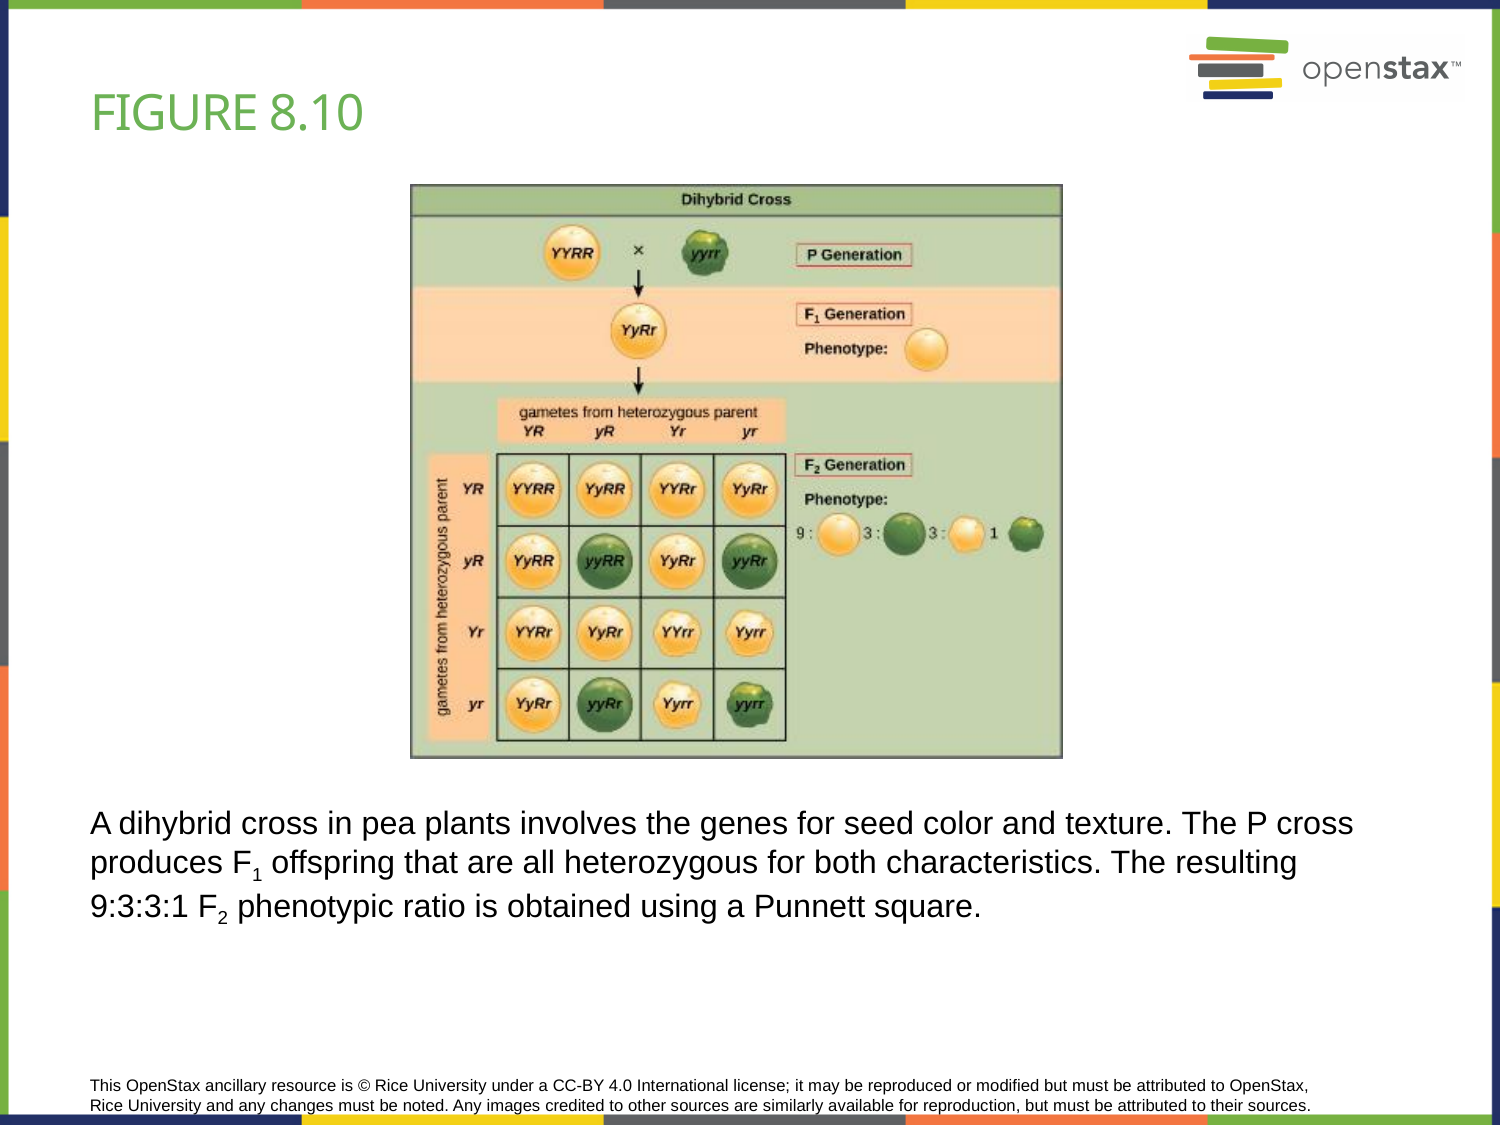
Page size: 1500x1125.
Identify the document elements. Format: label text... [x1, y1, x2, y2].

list A dihybrid cross in pea plants involves the genes for seed color and texture. The P cross produces F1 offspring that are all heterozygous for both characteristics. The resulting 9:3:3:1 F2 phenotypic ratio is obtained using a Punnett square. [75, 794, 1398, 986]
text_box This OpenStax ancillary resource is © Rice University under a CC-BY 4.0 International license; it may be reproduced or modified but must be attributed to OpenStax, Rice University and any changes must be noted. Any images credited to other sources are similarly available for reproduction, but must be attributed to their sources. [75, 1067, 1336, 1114]
picture [0, 0, 1500, 1125]
title Figure 8.10 [75, 39, 1398, 148]
